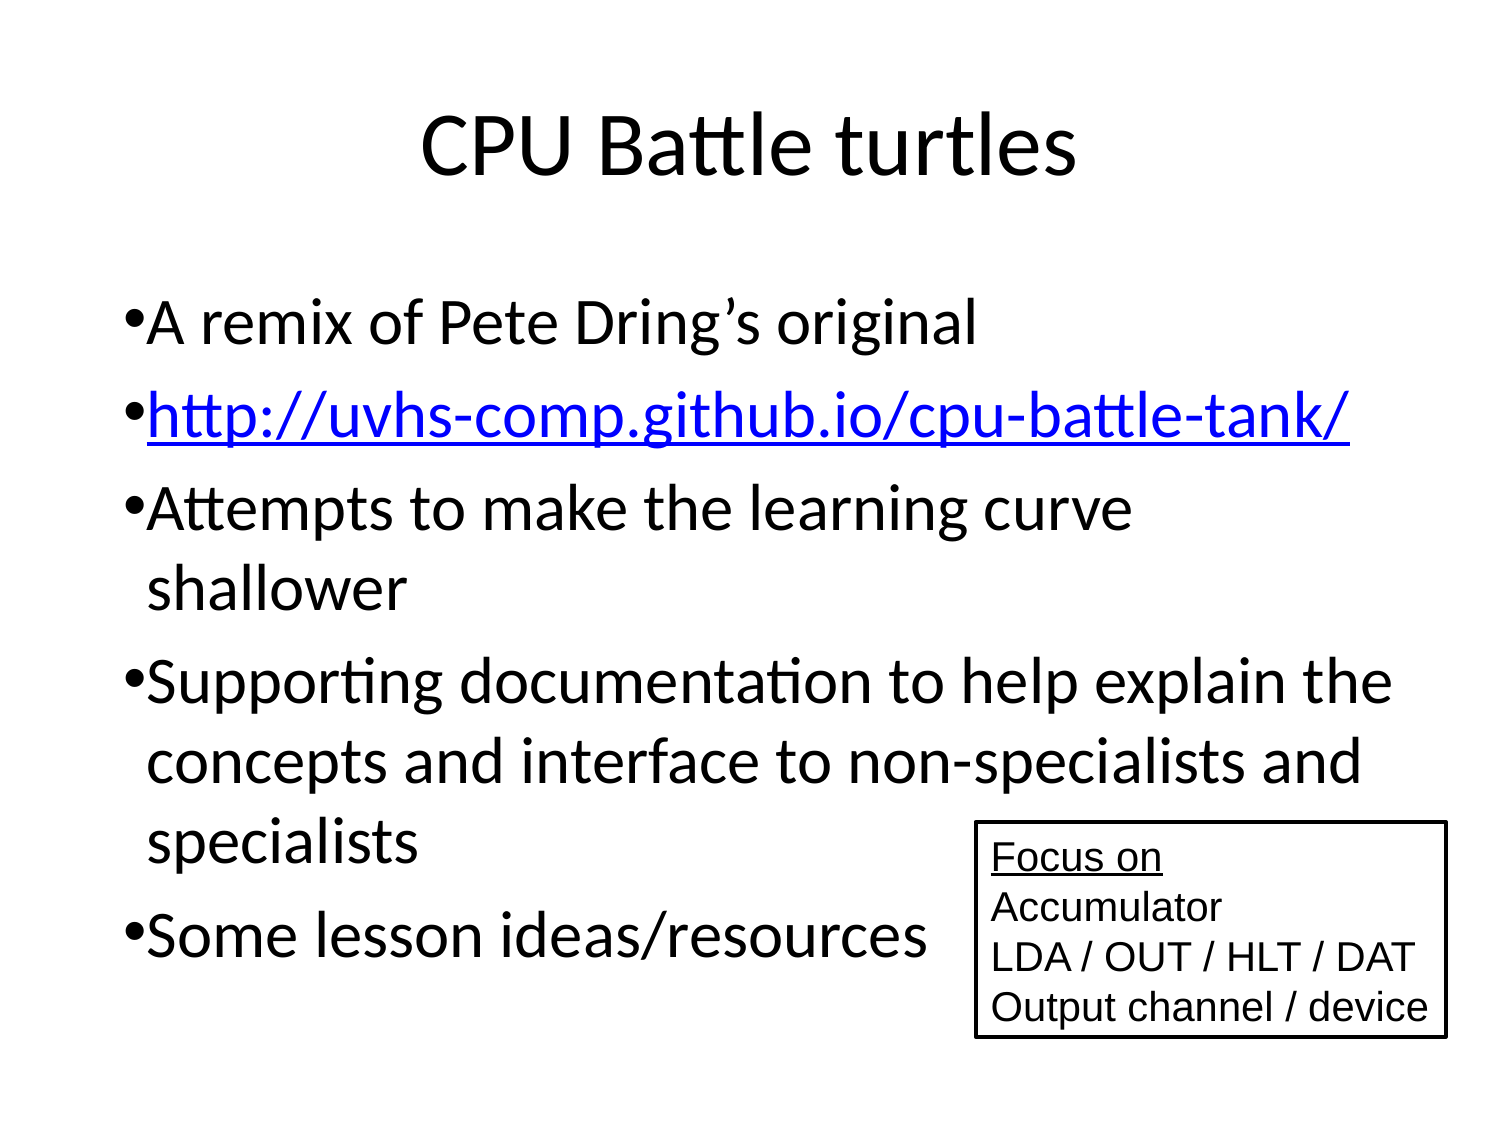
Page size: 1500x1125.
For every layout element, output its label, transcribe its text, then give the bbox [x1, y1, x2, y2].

list A remix of Pete Dring’s original http://uvhs-comp.github.io/cpu-battle-tank/ Attempts to make the learning curve shallower Supporting documentation to help explain the concepts and interface to non-specialists and specialists Some lesson ideas/resources [75, 262, 1425, 1005]
title CPU Battle turtles [75, 45, 1425, 233]
text_box Focus on Accumulator LDA / OUT / HLT / DAT Output channel / device [974, 820, 1448, 1039]
